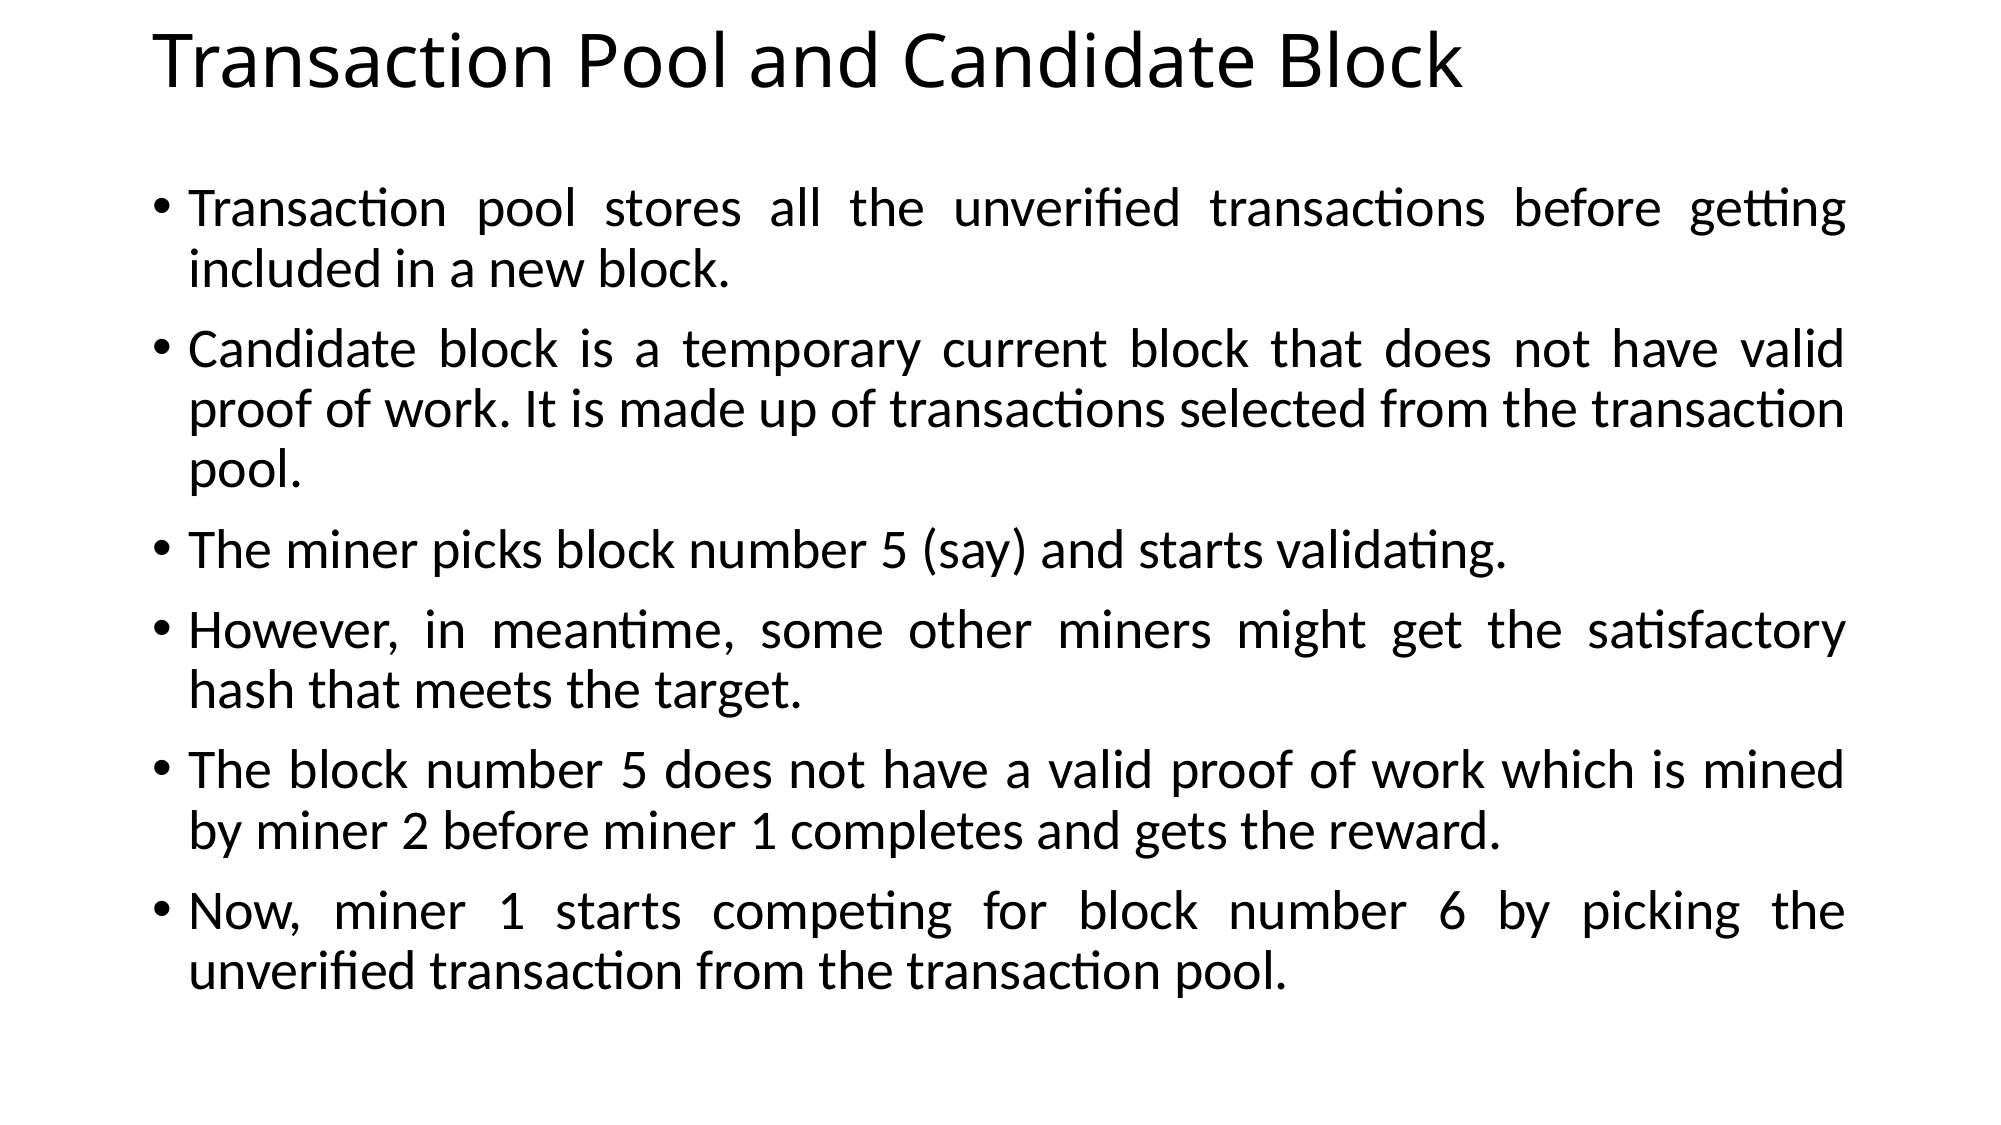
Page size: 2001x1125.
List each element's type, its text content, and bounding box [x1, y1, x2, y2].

title Transaction Pool and Candidate Block [137, 15, 1863, 112]
list Transaction pool stores all the unverified transactions before getting included in a new block. Candidate block is a temporary current block that does not have valid proof of work. It is made up of transactions selected from the transaction pool. The miner picks block number 5 (say) and starts validating. However, in meantime, some other miners might get the satisfactory hash that meets the target. The block number 5 does not have a valid proof of work which is mined by miner 2 before miner 1 completes and gets the reward. Now, miner 1 starts competing for block number 6 by picking the unverified transaction from the transaction pool. [137, 171, 1863, 1014]
